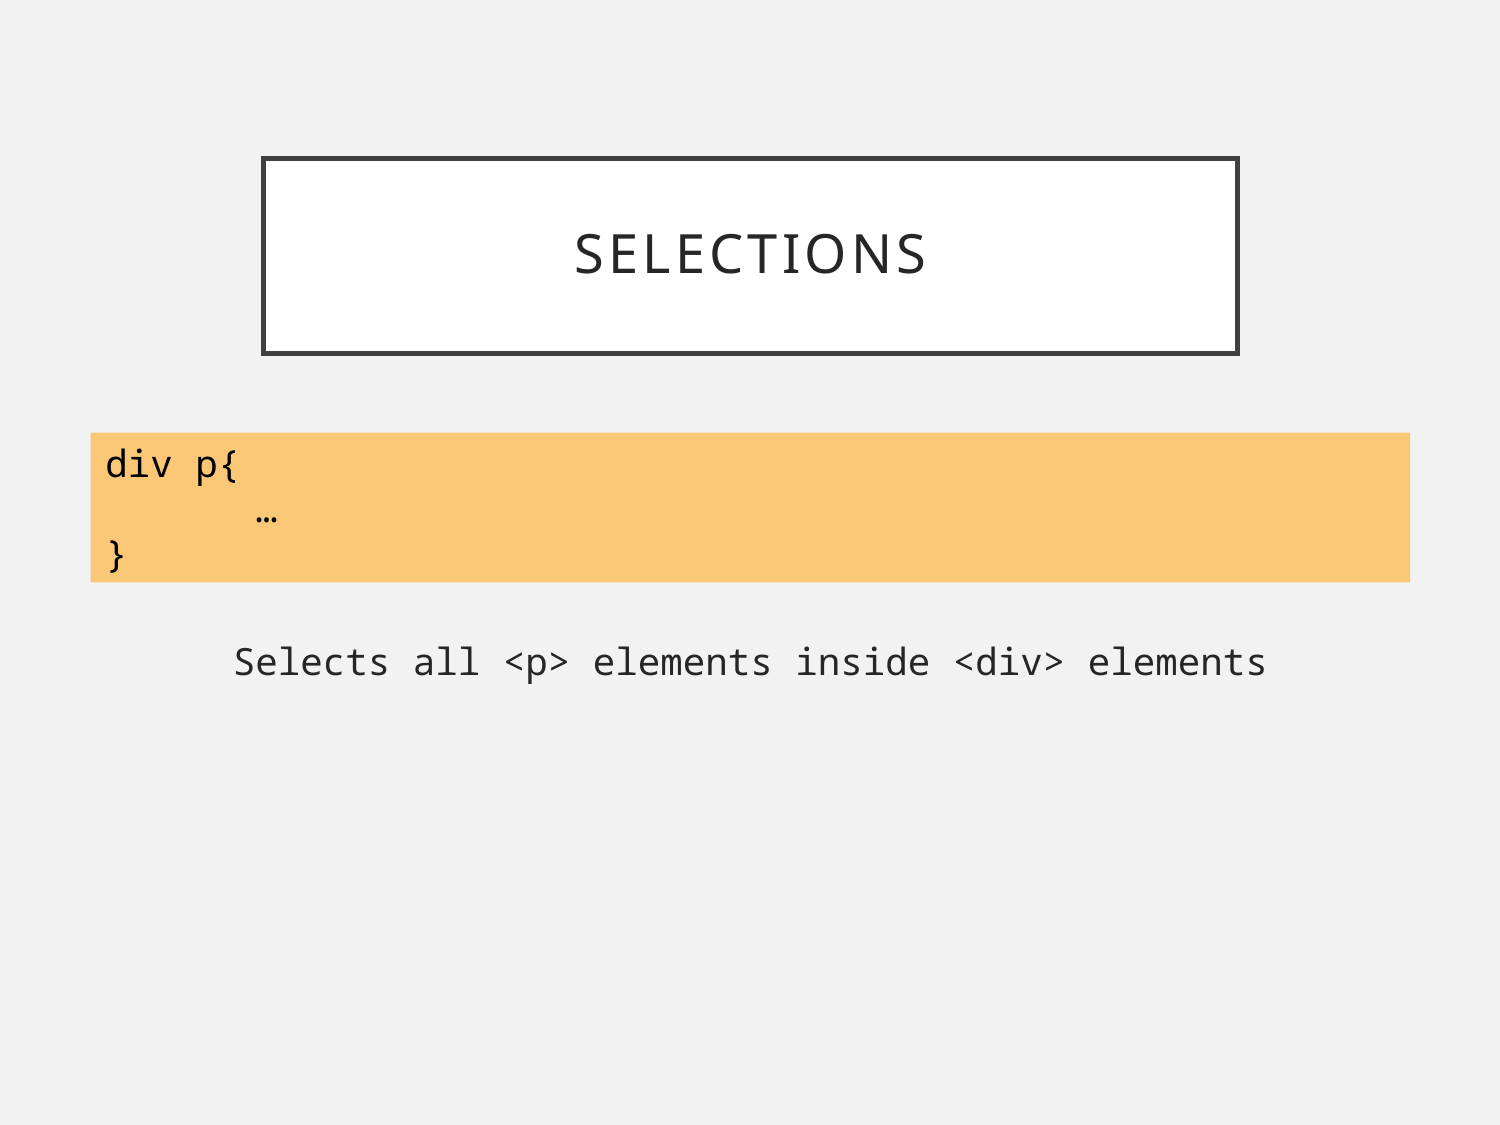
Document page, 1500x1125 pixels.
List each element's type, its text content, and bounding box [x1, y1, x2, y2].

list Selects all <p> elements inside <div> elements [90, 630, 1411, 942]
text_box div p{ … } [90, 432, 1411, 583]
title SELECTIONS [261, 156, 1240, 356]
